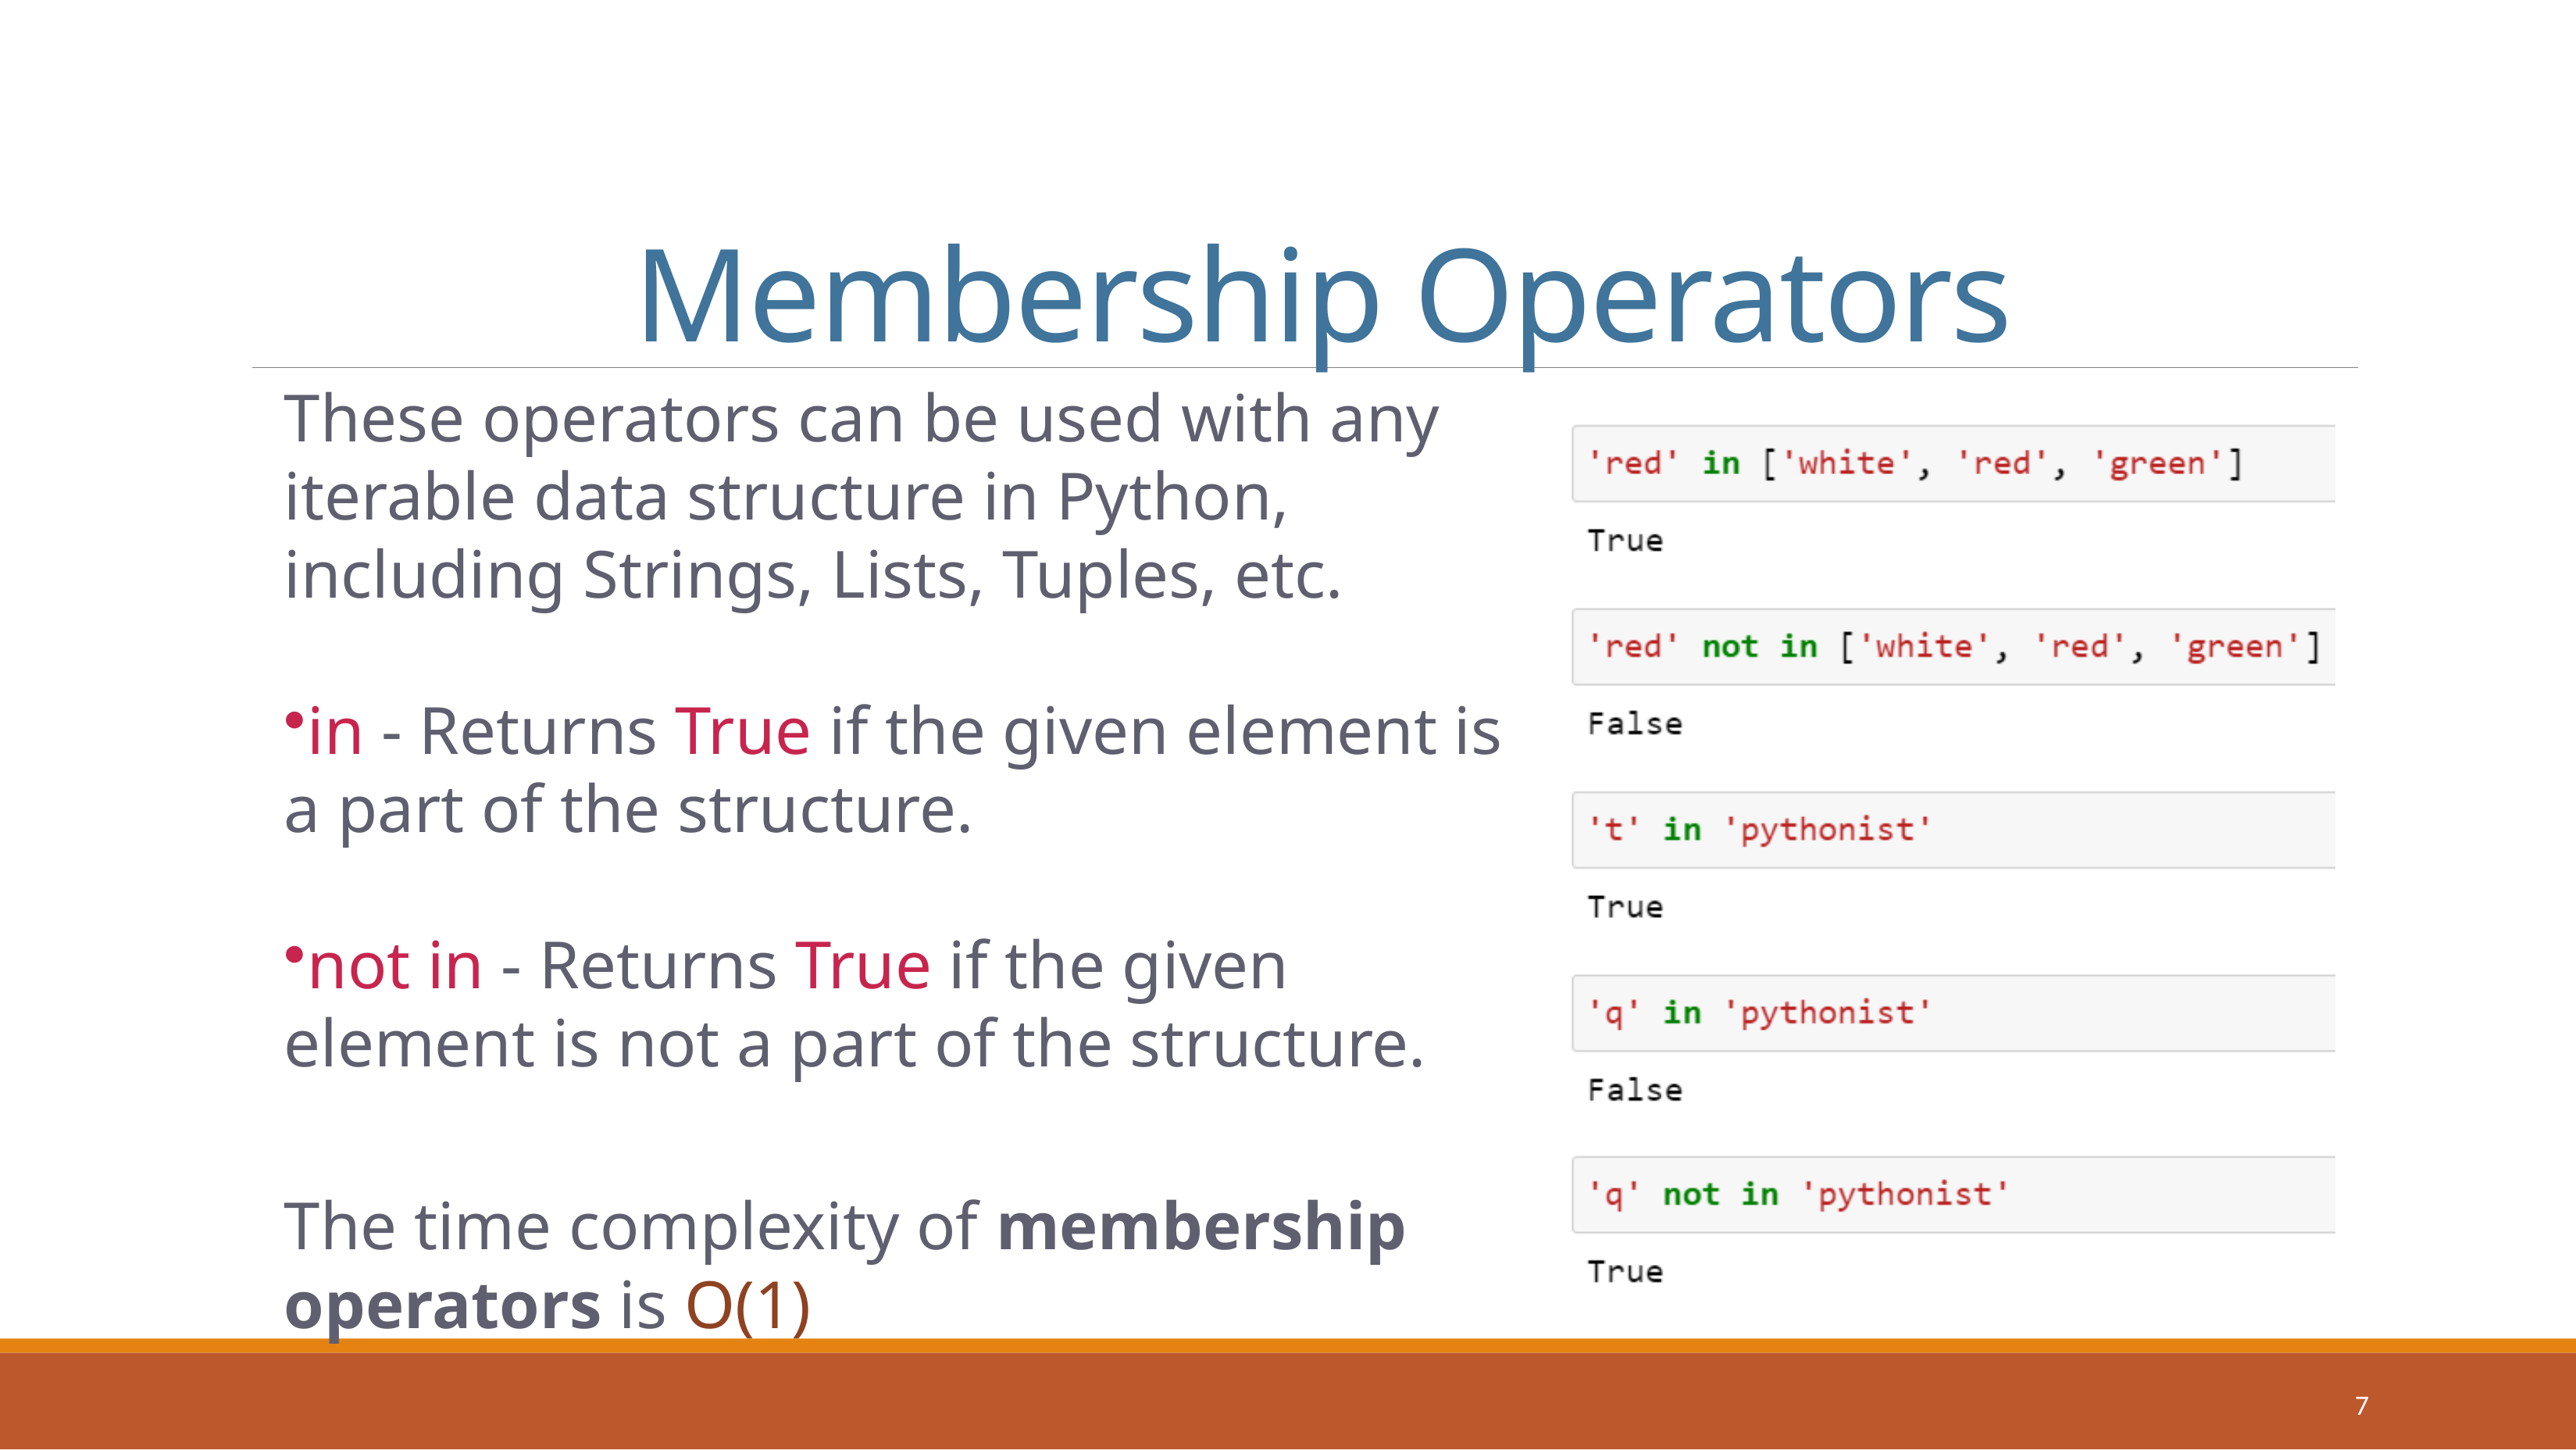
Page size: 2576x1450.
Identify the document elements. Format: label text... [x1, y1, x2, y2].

slide_number 7 [2092, 983, 2369, 1450]
text_box These operators can be used with any iterable data structure in Python, including Strings, Lists, Tuples, etc. in - Returns True if the given element is a part of the structure. not in - Returns True if the given element is not a part of the structure. The time complexity of membership operators is O(1) [272, 376, 1522, 1355]
title Membership Operators [126, 38, 2518, 412]
picture [1561, 419, 2336, 1297]
